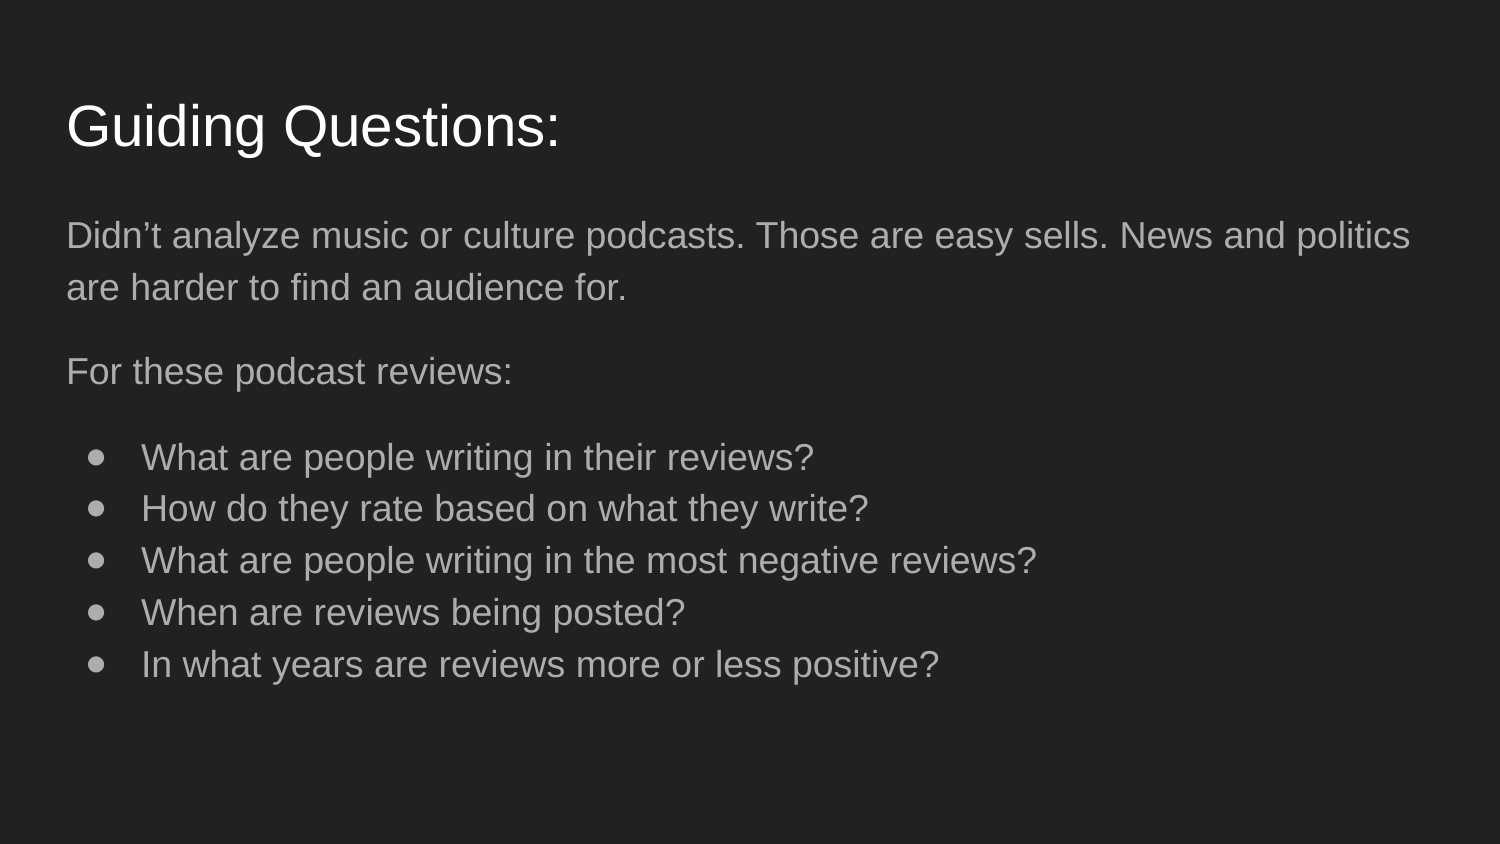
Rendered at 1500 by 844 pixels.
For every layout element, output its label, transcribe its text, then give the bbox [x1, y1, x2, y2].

title Guiding Questions: [51, 72, 1449, 167]
list Didn’t analyze music or culture podcasts. Those are easy sells. News and politics are harder to find an audience for. For these podcast reviews: What are people writing in their reviews? How do they rate based on what they write? What are people writing in the most negative reviews? When are reviews being posted? In what years are reviews more or less positive? [51, 189, 1449, 750]
